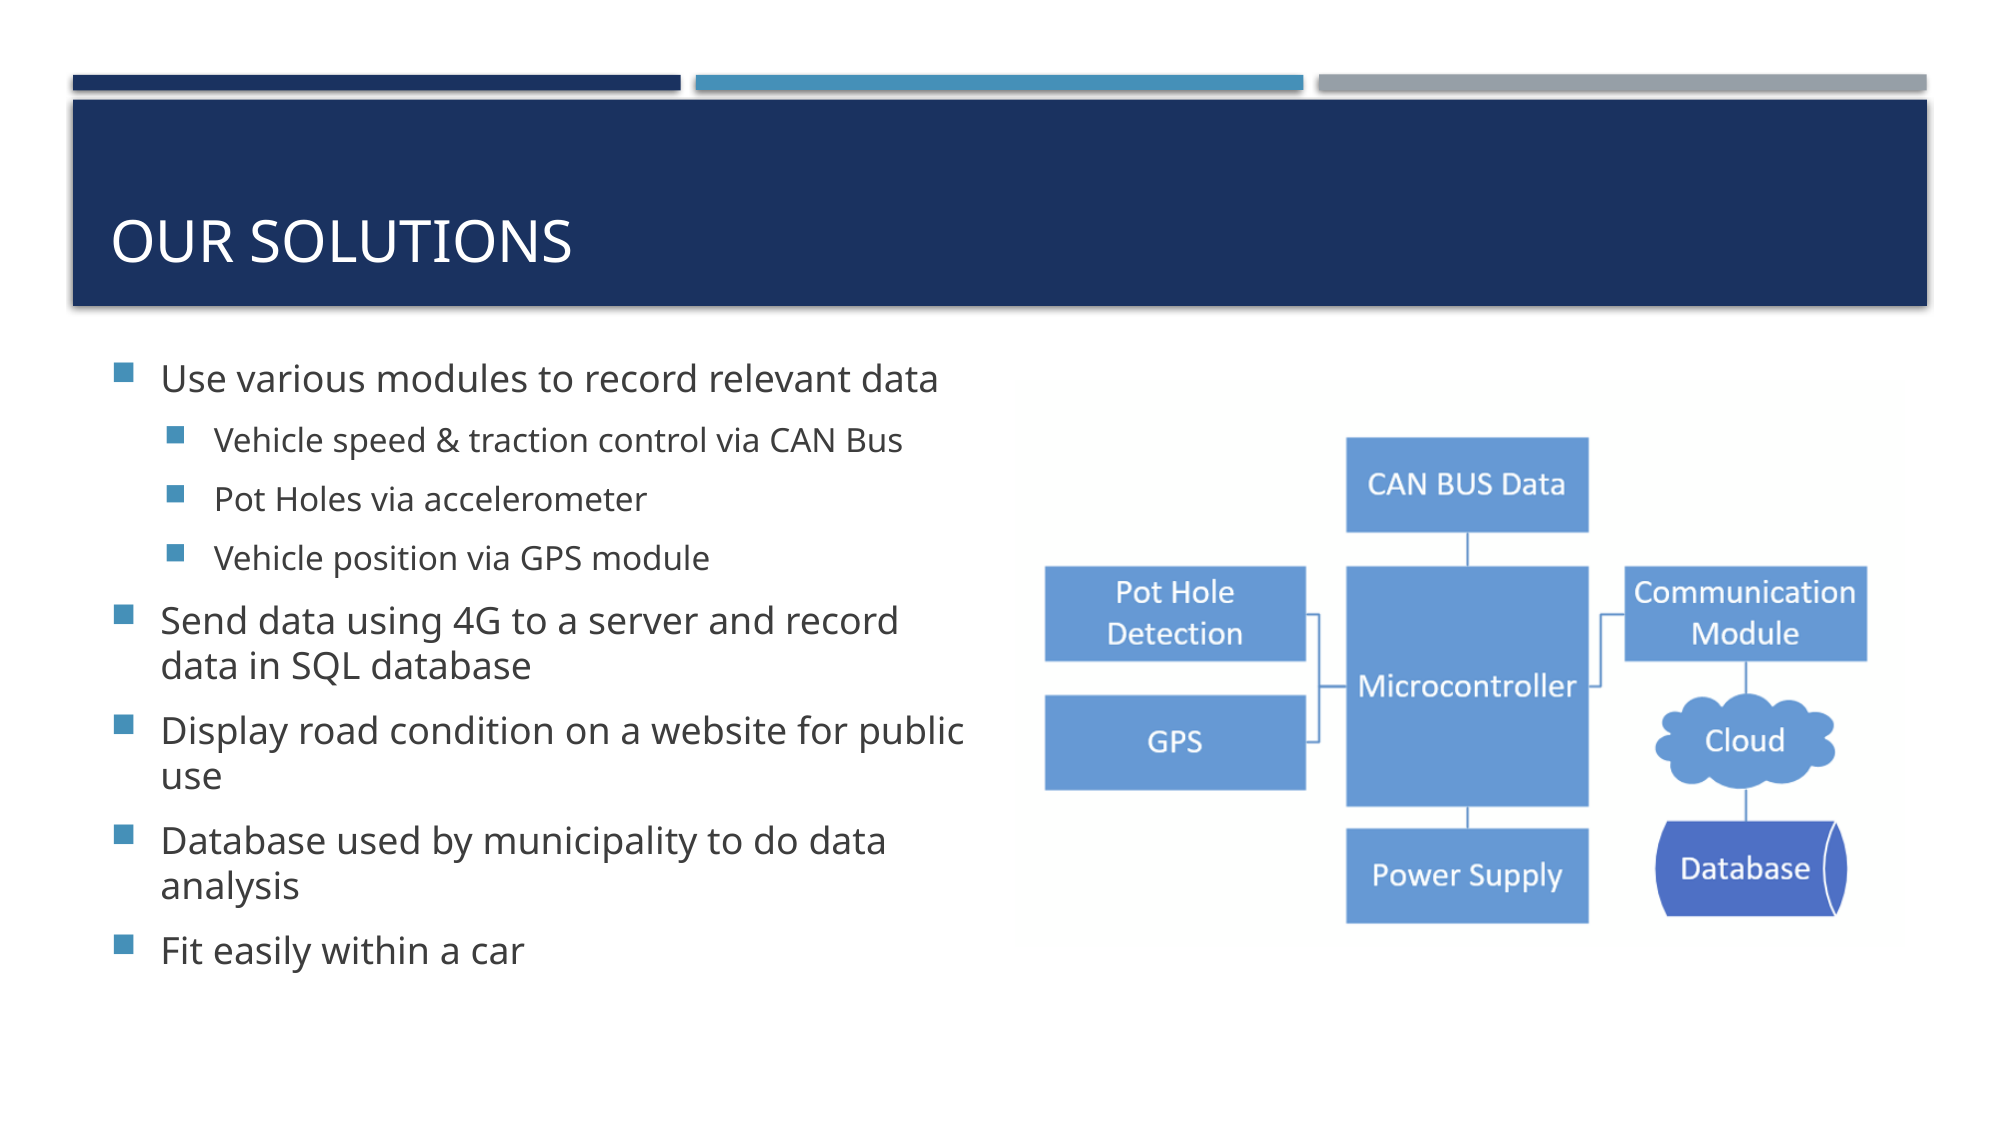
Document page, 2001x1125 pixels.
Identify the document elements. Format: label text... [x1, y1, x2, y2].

list Use various modules to record relevant data Vehicle speed & traction control via CAN Bus Pot Holes via accelerometer Vehicle position via GPS module Send data using 4G to a server and record data in SQL database Display road condition on a website for public use Database used by municipality to do data analysis Fit easily within a car [95, 365, 985, 962]
title OuR Solutions [95, 119, 1905, 282]
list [1014, 379, 1906, 947]
